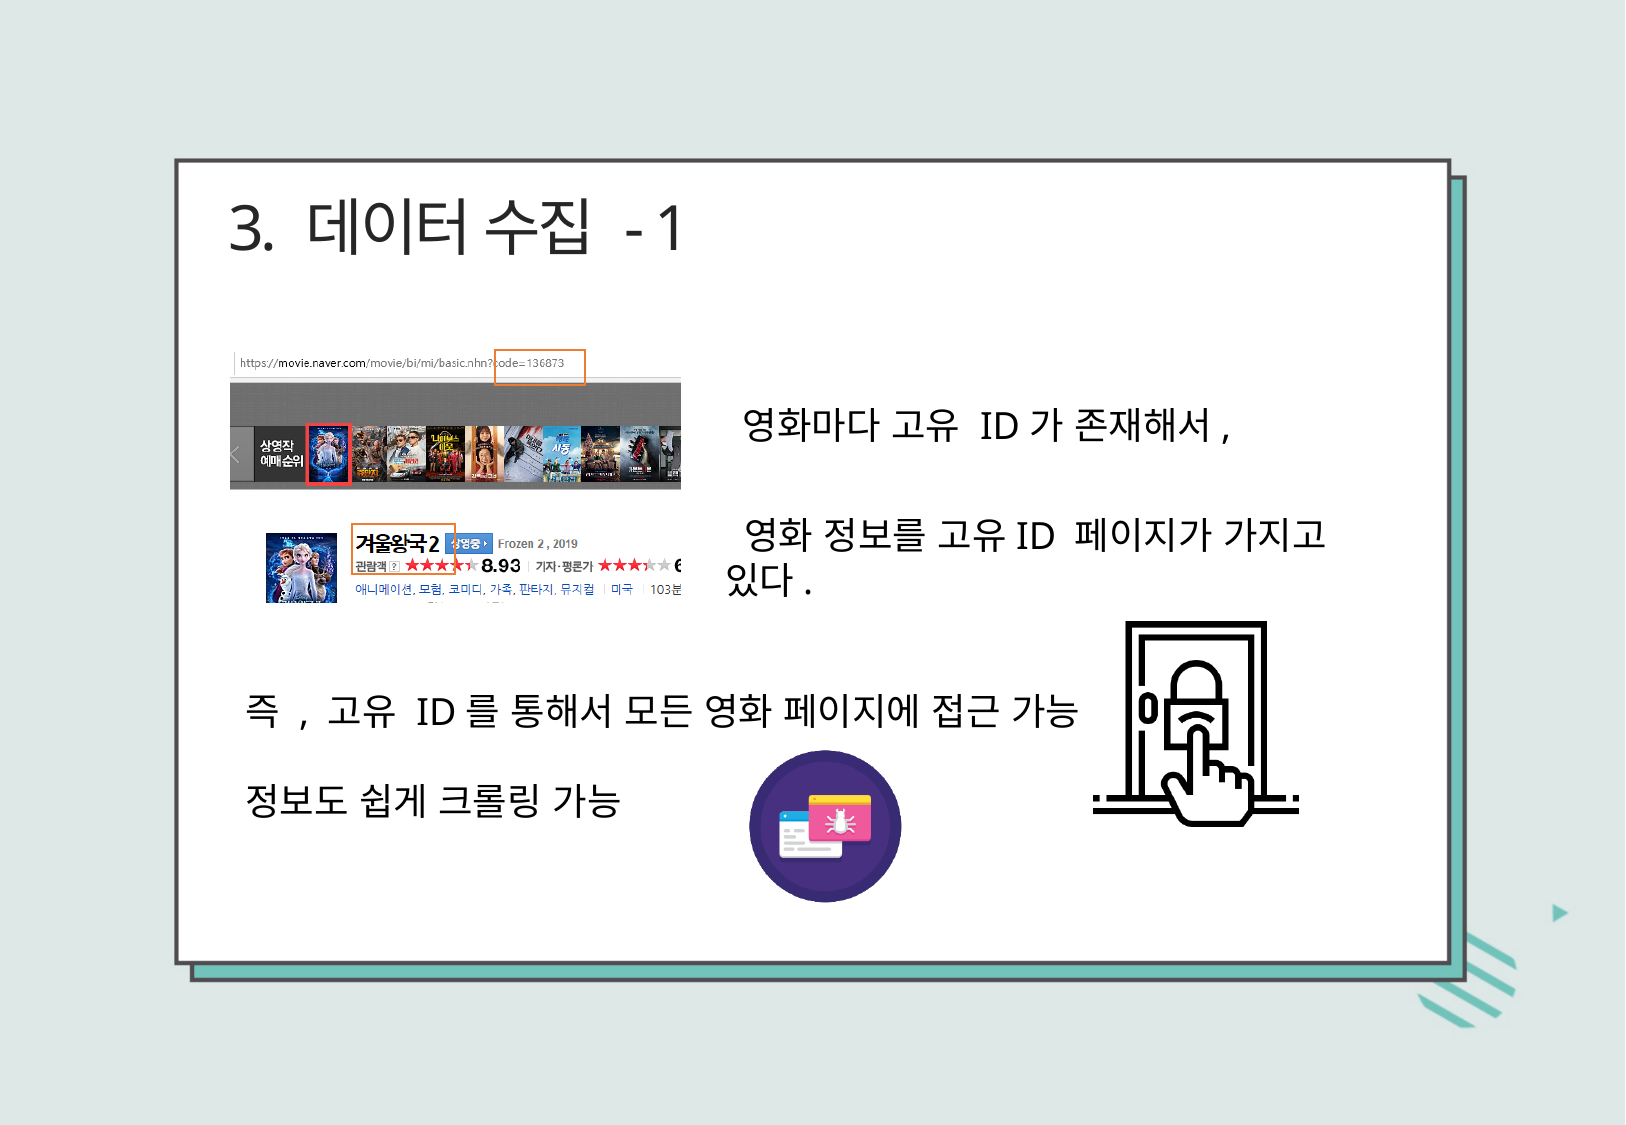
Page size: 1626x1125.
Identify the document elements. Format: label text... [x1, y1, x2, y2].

text_box 즉 , 고유 ID를 통해서 모든 영화 페이지에 접근 가능 정보도 쉽게 크롤링 가능 [230, 680, 1216, 831]
text_box 영화 정보를 고유ID 페이지가 가지고 있다. [710, 504, 1395, 610]
text_box [681, 371, 871, 454]
picture [0, 0, 1626, 1125]
text_box 3. 데이터 수집 - 1 [213, 181, 867, 271]
text_box 영화마다 고유 ID가 존재해서, [728, 394, 1261, 455]
